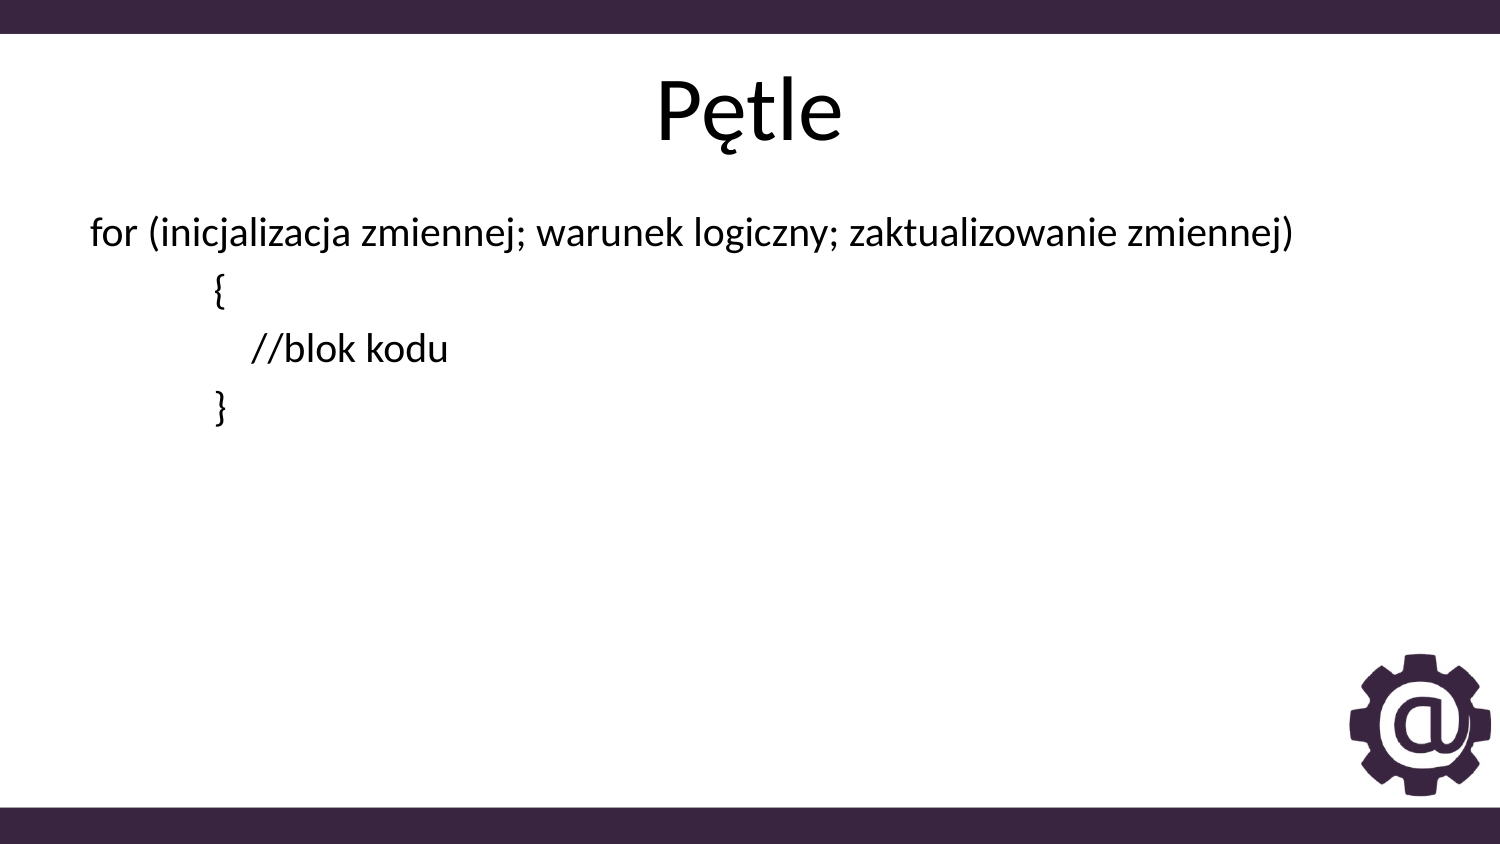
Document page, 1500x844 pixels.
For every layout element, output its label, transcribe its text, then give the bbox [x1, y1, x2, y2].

title Pętle [75, 33, 1425, 175]
picture [0, 0, 1500, 844]
list for (inicjalizacja zmiennej; warunek logiczny; zaktualizowanie zmiennej) { //blok kodu } [75, 196, 1425, 754]
